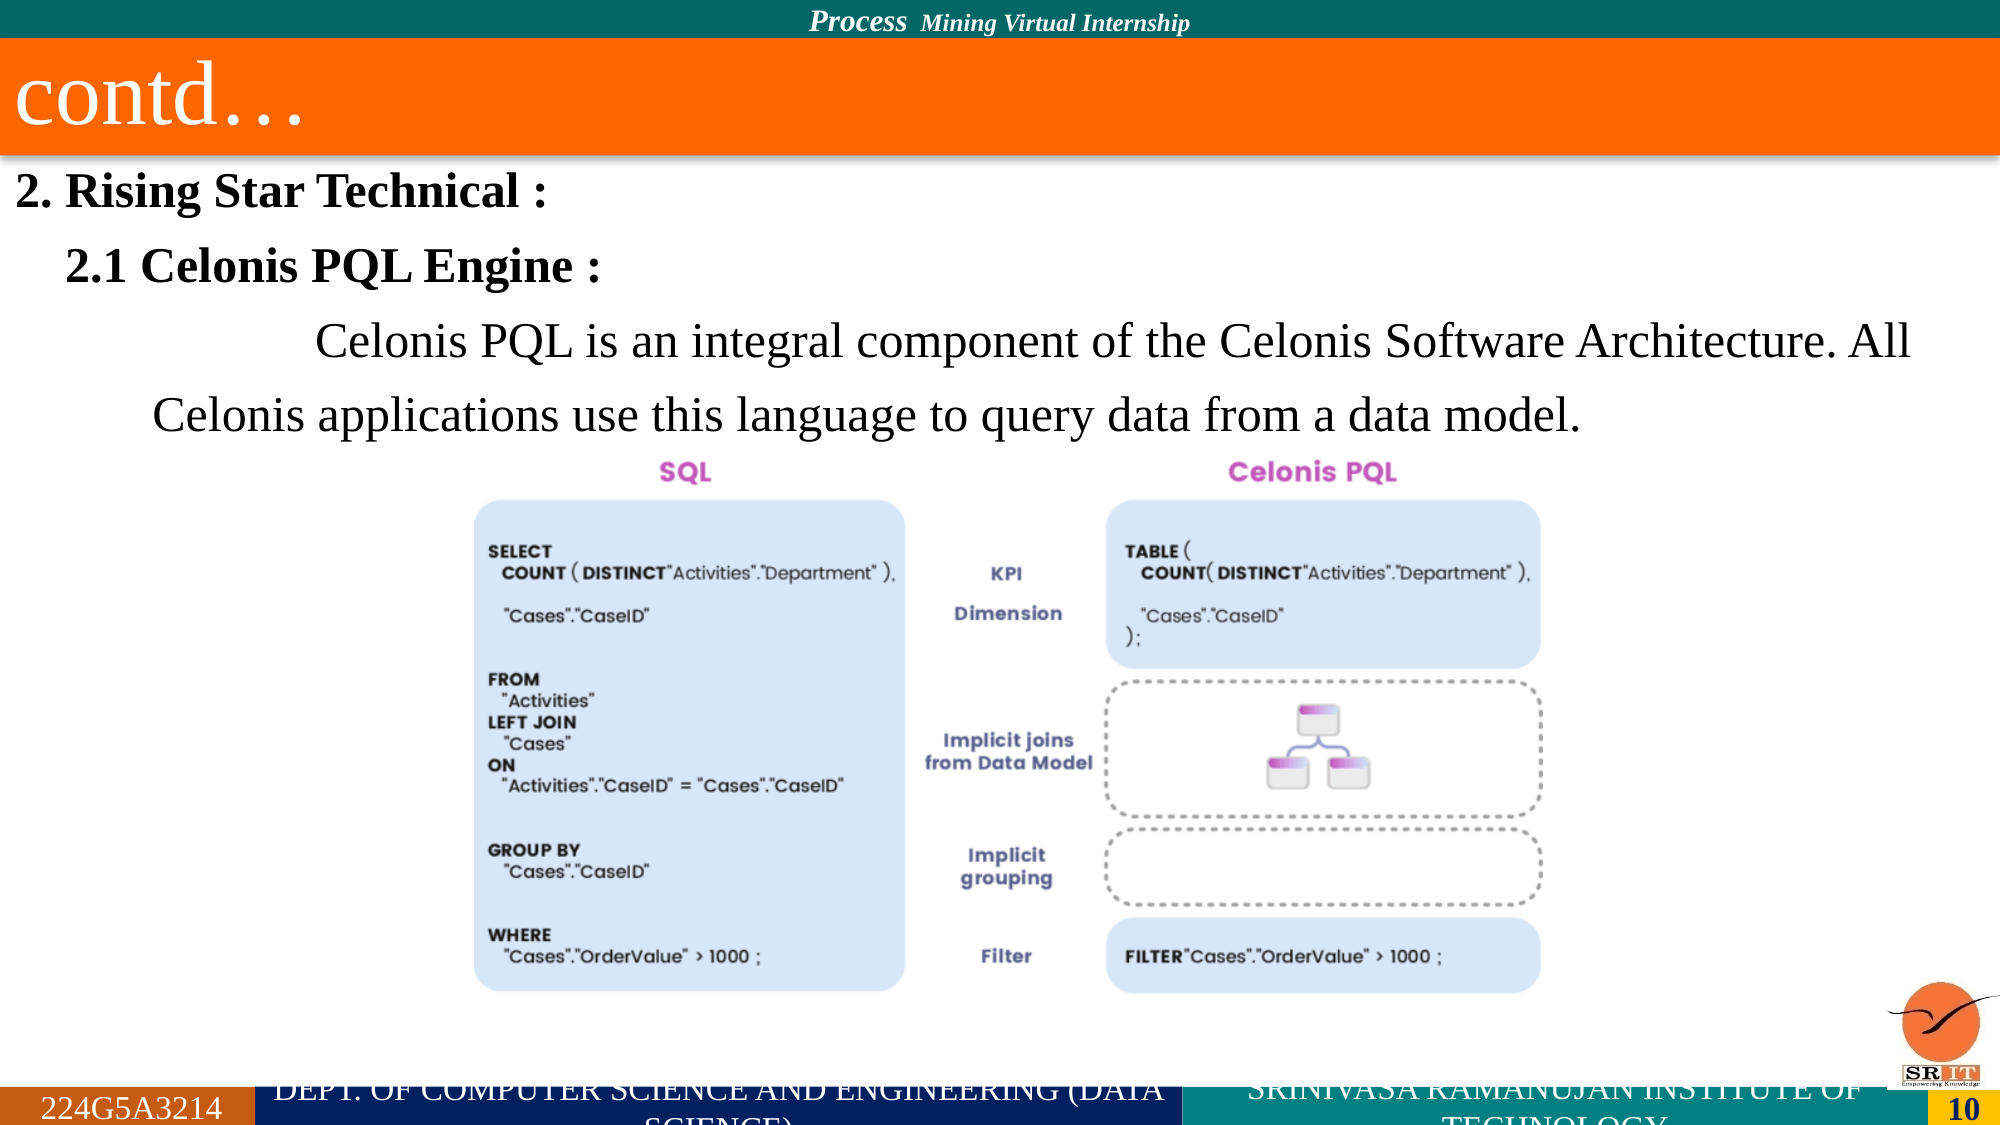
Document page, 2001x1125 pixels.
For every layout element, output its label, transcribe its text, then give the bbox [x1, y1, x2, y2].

picture [474, 459, 1543, 994]
list 2. Rising Star Technical : 2.1 Celonis PQL Engine : Celonis PQL is an integral component of the Celonis Software Architecture. All Celonis applications use this language to query data from a data model. [0, 156, 1965, 1065]
picture [1887, 977, 2000, 1090]
title contd… [0, 38, 2000, 156]
